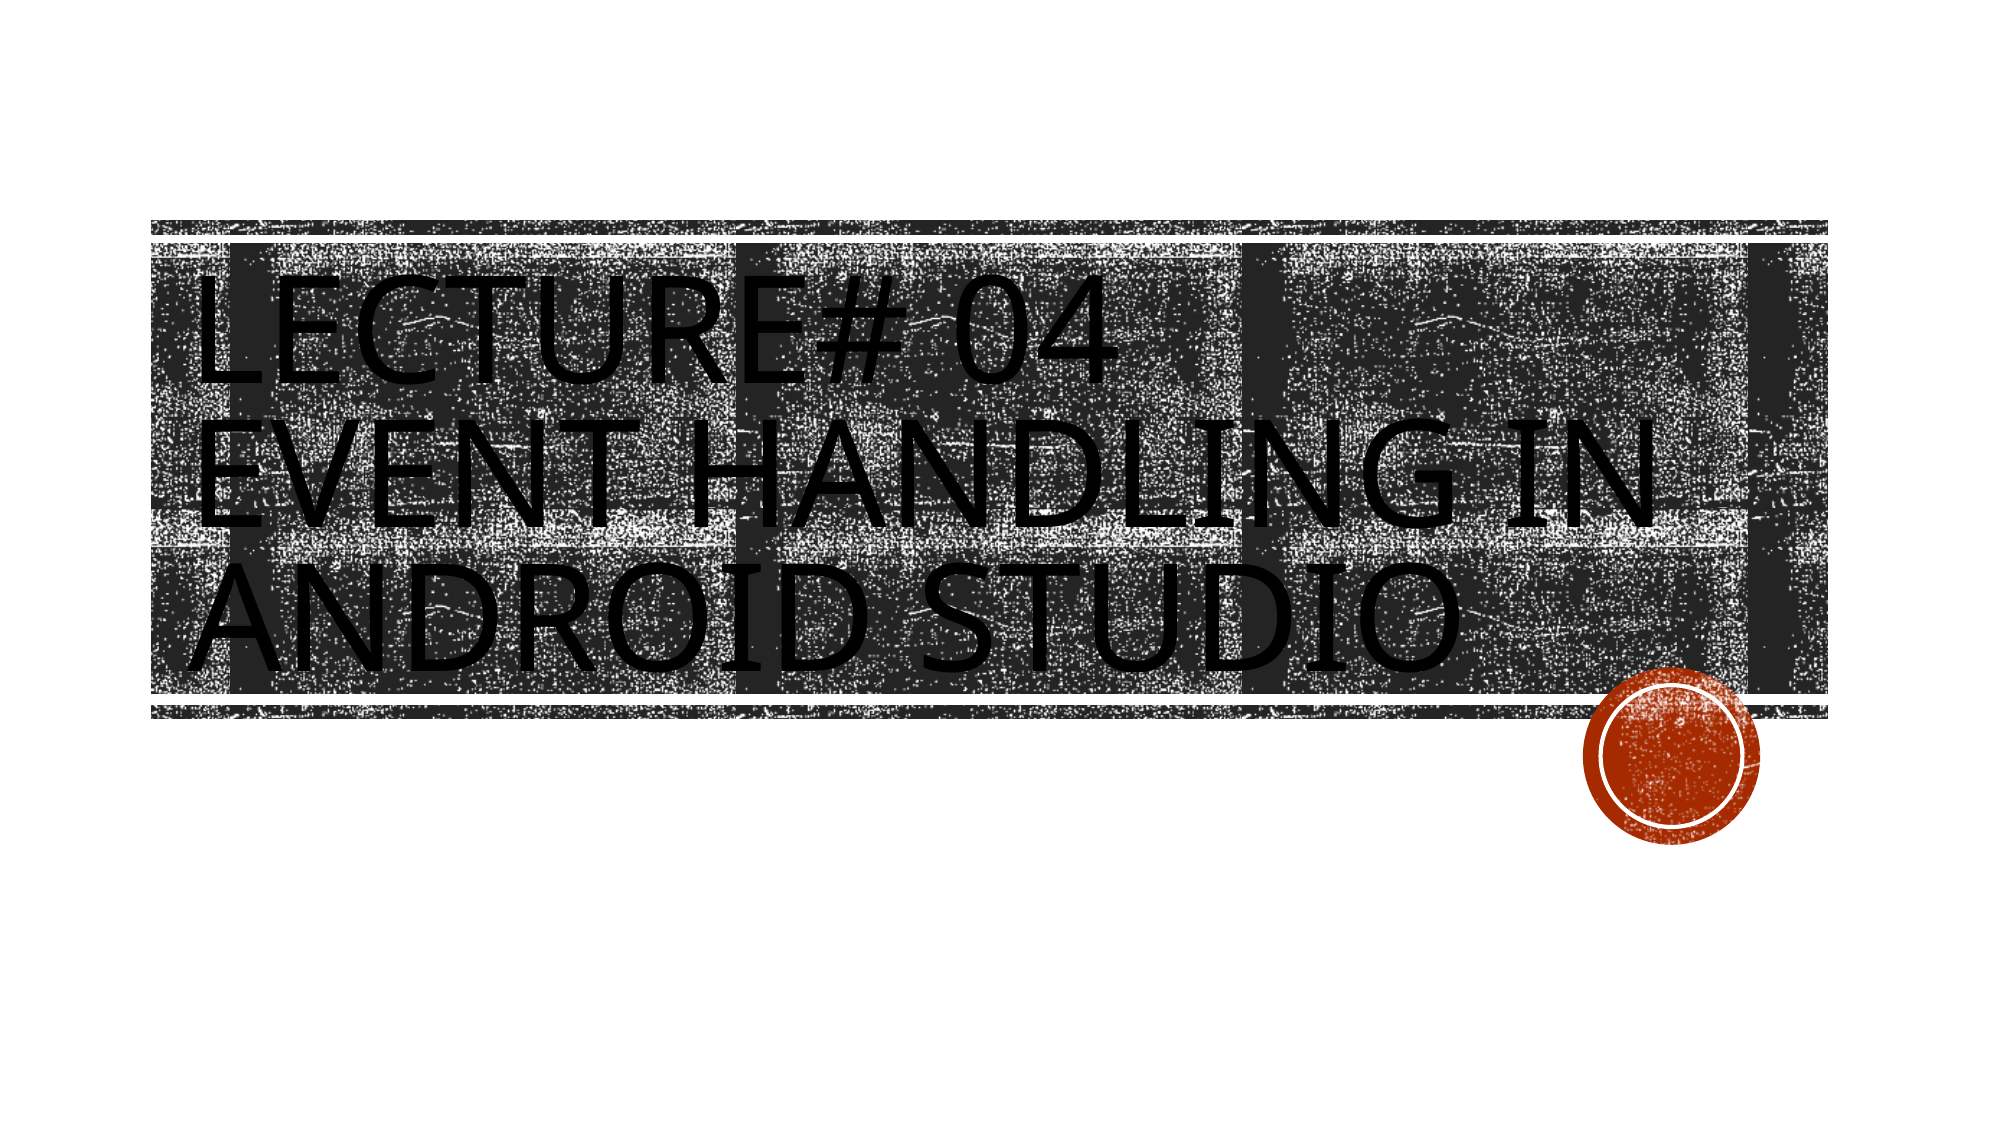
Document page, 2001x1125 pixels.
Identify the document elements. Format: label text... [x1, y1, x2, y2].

title Lecture# 04 event handling in android studio [172, 234, 1808, 733]
